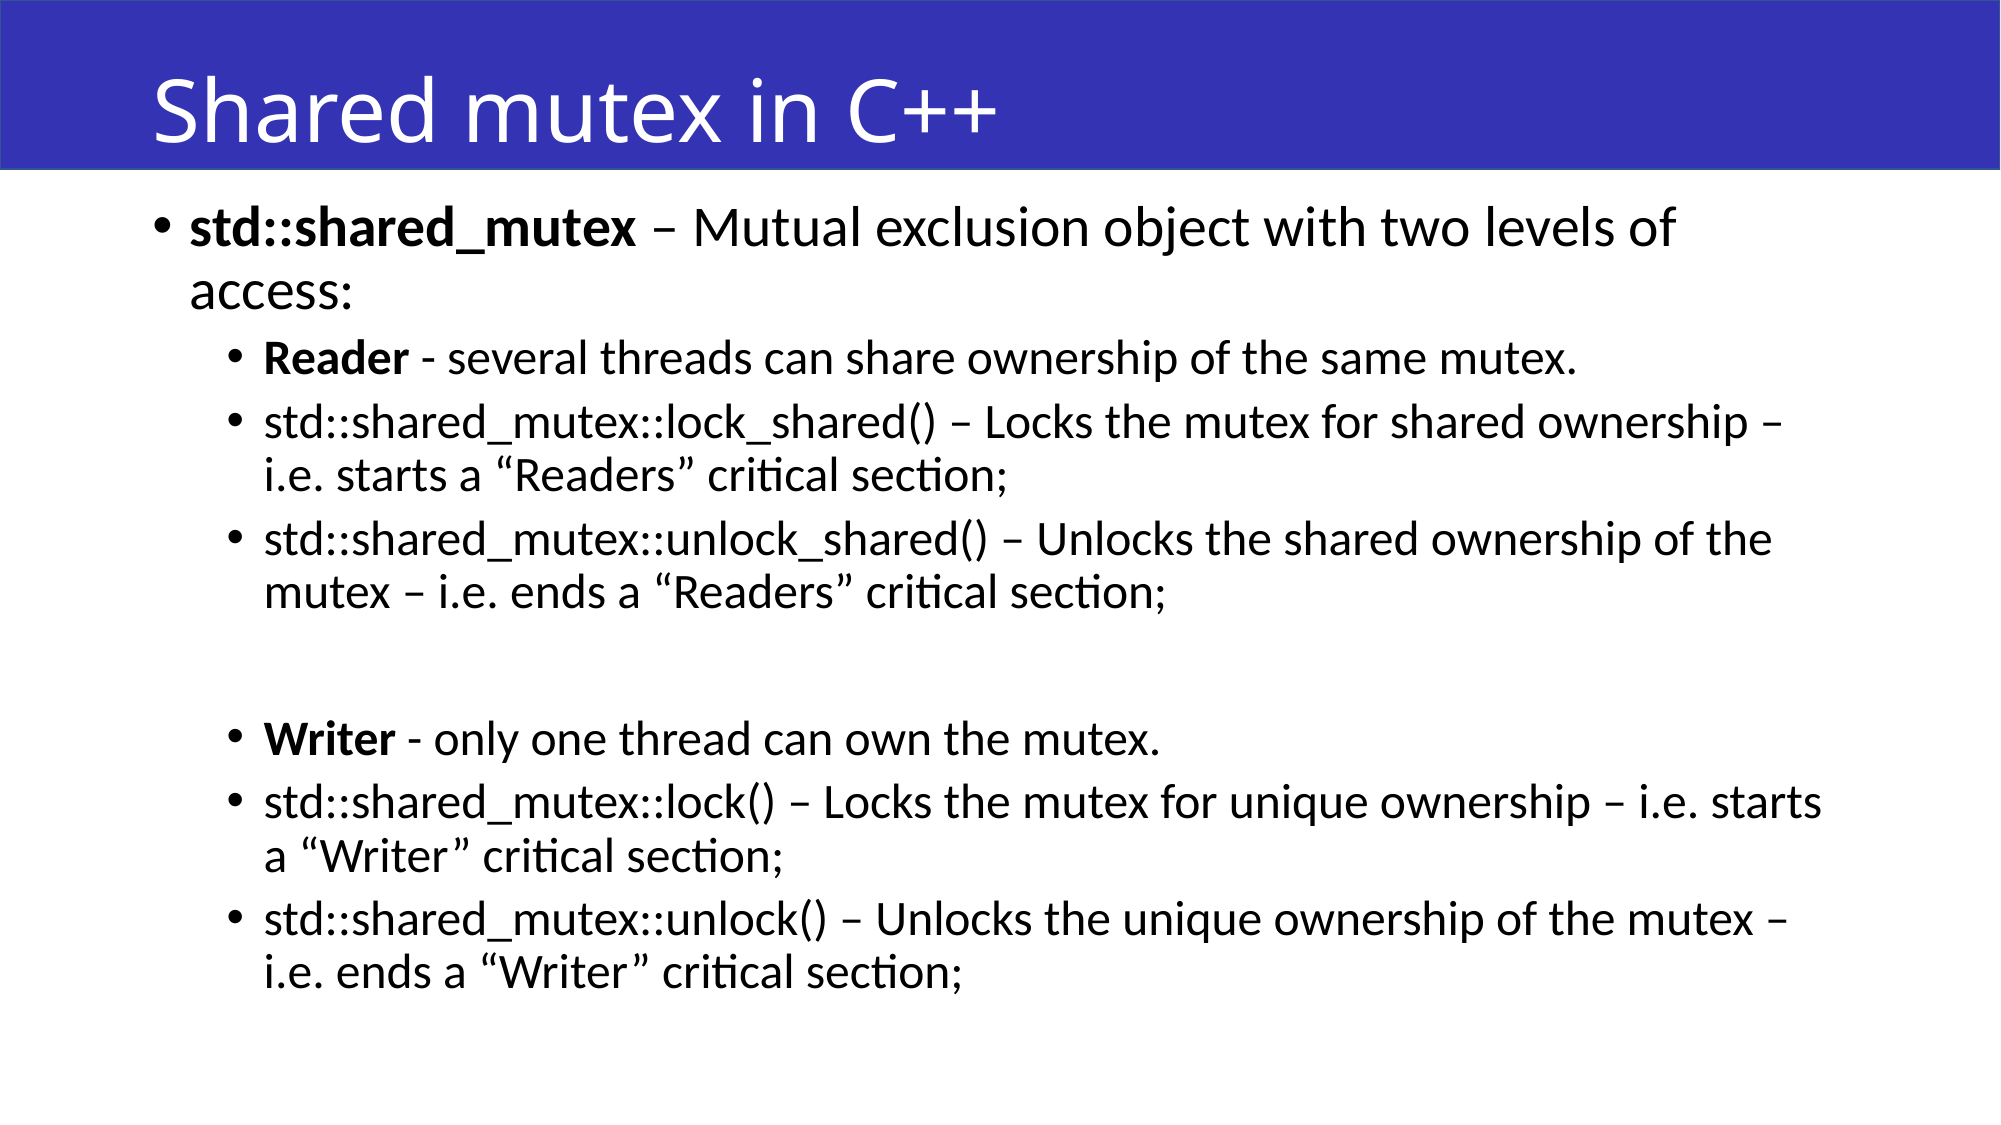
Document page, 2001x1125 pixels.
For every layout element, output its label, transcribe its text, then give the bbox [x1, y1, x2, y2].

title Shared mutex in C++ [137, 59, 1863, 170]
list std::shared_mutex – Mutual exclusion object with two levels of access: Reader - several threads can share ownership of the same mutex. std::shared_mutex::lock_shared() – Locks the mutex for shared ownership – i.e. starts a “Readers” critical section; std::shared_mutex::unlock_shared() – Unlocks the shared ownership of the mutex – i.e. ends a “Readers” critical section; Writer - only one thread can own the mutex. std::shared_mutex::lock() – Locks the mutex for unique ownership – i.e. starts a “Writer” critical section; std::shared_mutex::unlock() – Unlocks the unique ownership of the mutex – i.e. ends a “Writer” critical section; [137, 189, 1863, 1014]
